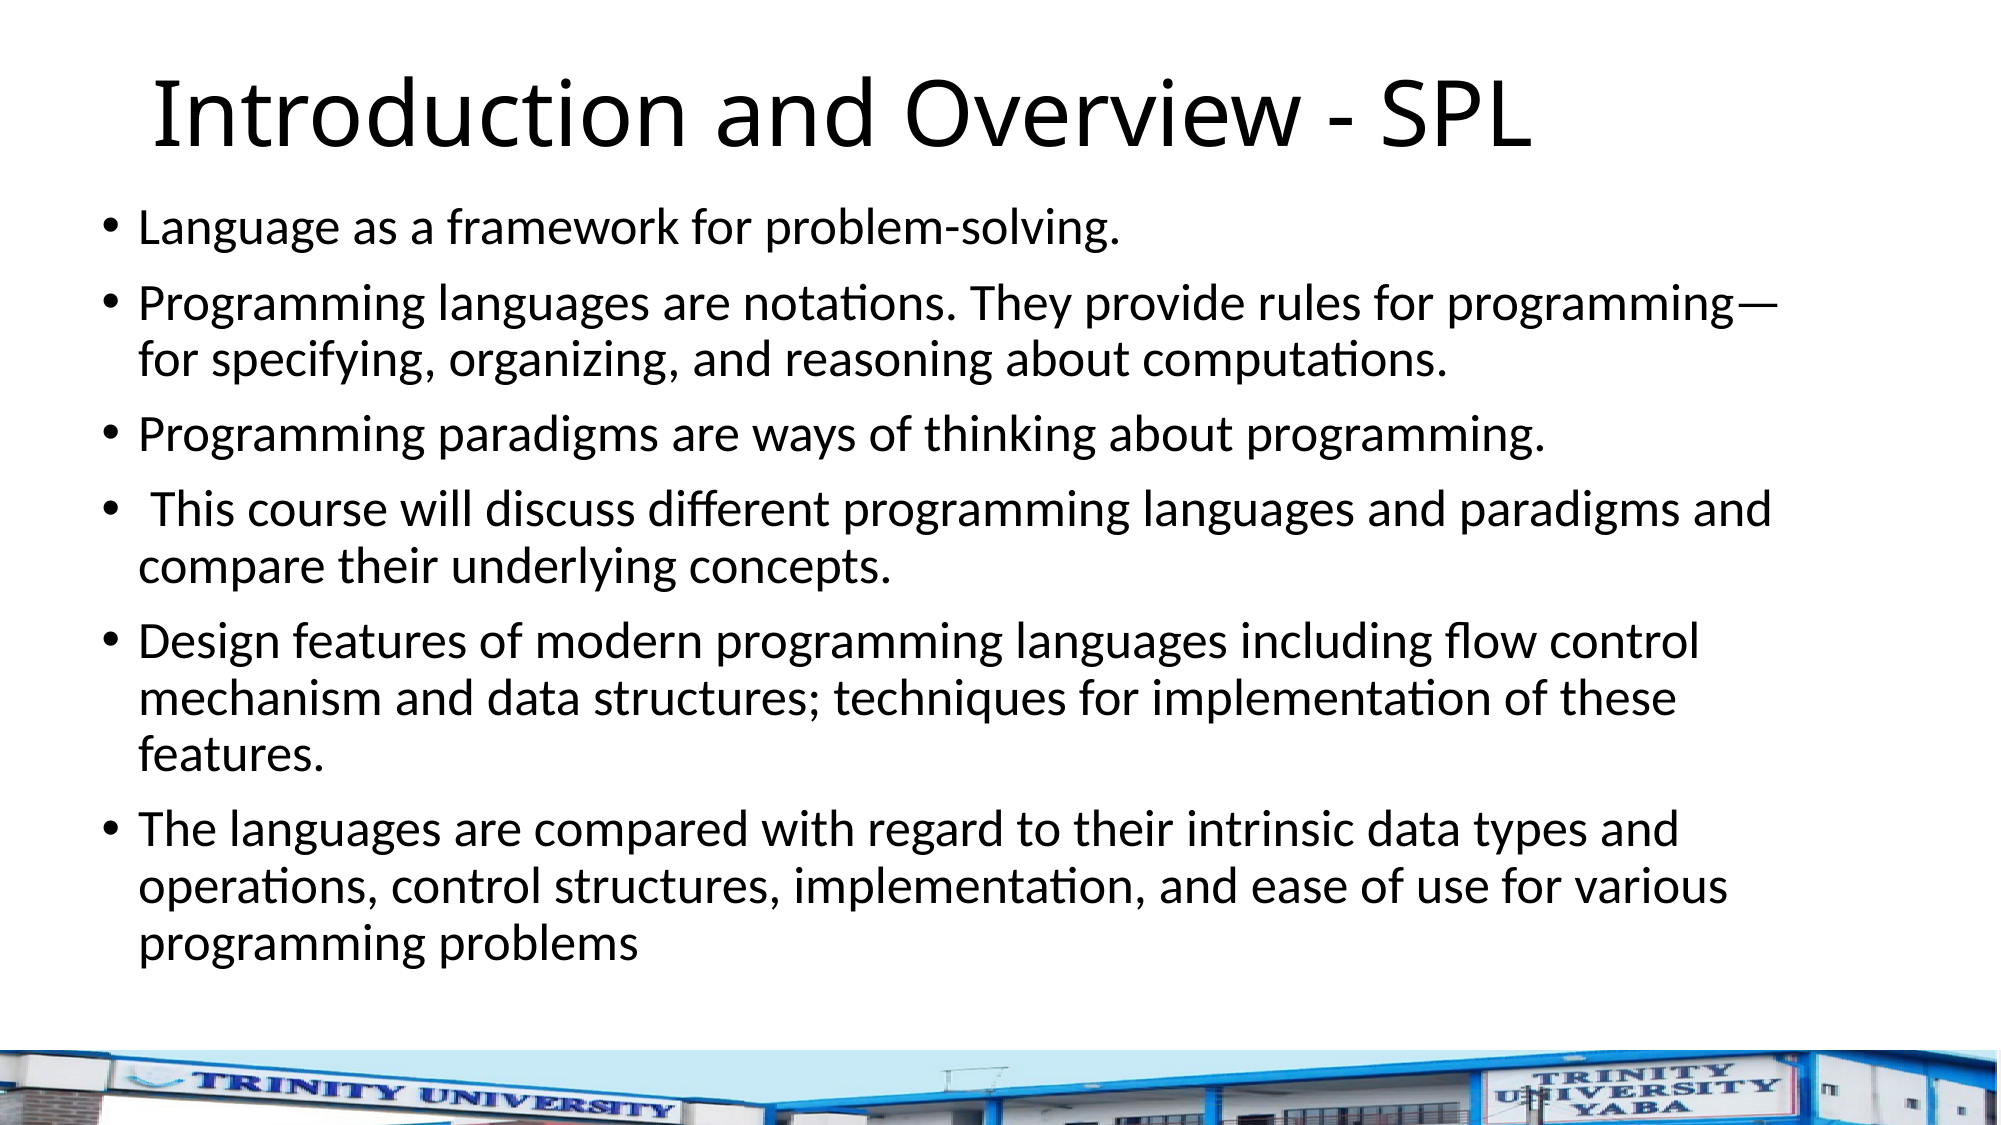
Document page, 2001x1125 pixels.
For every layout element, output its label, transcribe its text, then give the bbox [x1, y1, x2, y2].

title Introduction and Overview - SPL [137, 59, 1863, 175]
list Language as a framework for problem-solving. Programming languages are notations. They provide rules for programming—for specifying, organizing, and reasoning about computations. Programming paradigms are ways of thinking about programming. This course will discuss different programming languages and paradigms and compare their underlying concepts. Design features of modern programming languages including flow control mechanism and data structures; techniques for implementation of these features. The languages are compared with regard to their intrinsic data types and operations, control structures, implementation, and ease of use for various programming problems [86, 192, 1851, 983]
picture [0, 1049, 2001, 1125]
